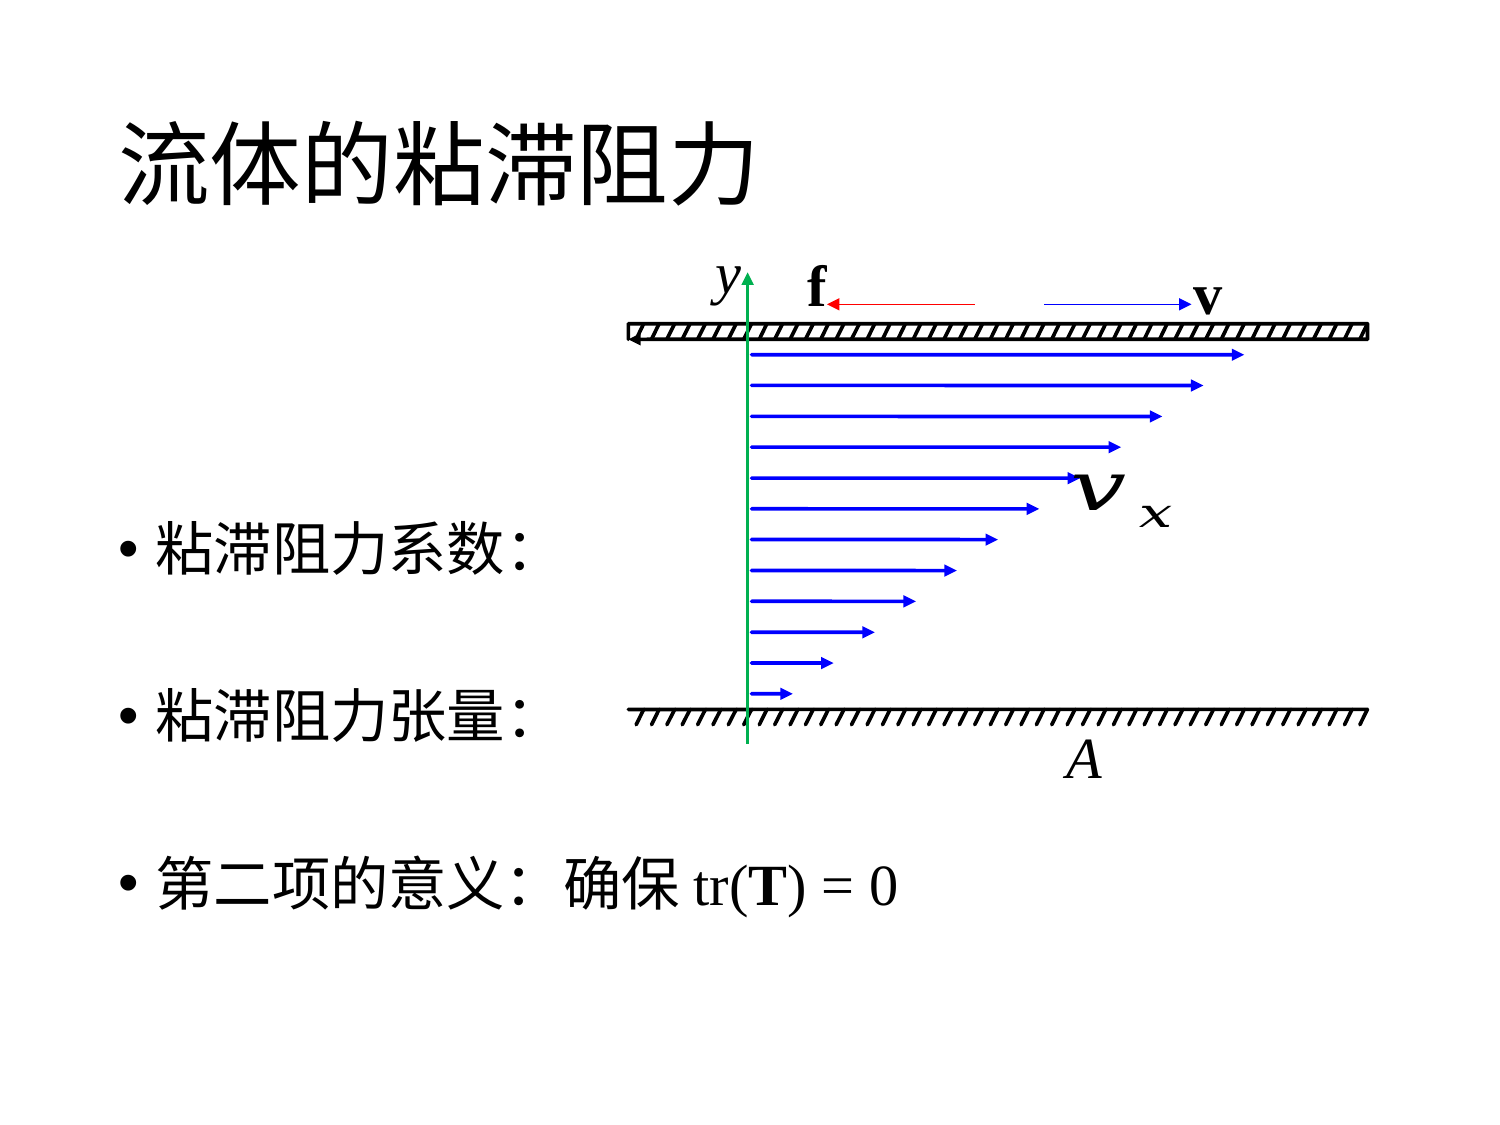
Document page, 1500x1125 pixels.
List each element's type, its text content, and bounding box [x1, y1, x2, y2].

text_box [628, 323, 747, 725]
text_box f [792, 241, 842, 323]
text_box y [701, 228, 757, 313]
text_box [748, 323, 1368, 725]
text_box v [1179, 248, 1239, 323]
text_box A [1051, 725, 1117, 798]
title 流体的粘滞阻力 [103, 59, 1397, 278]
